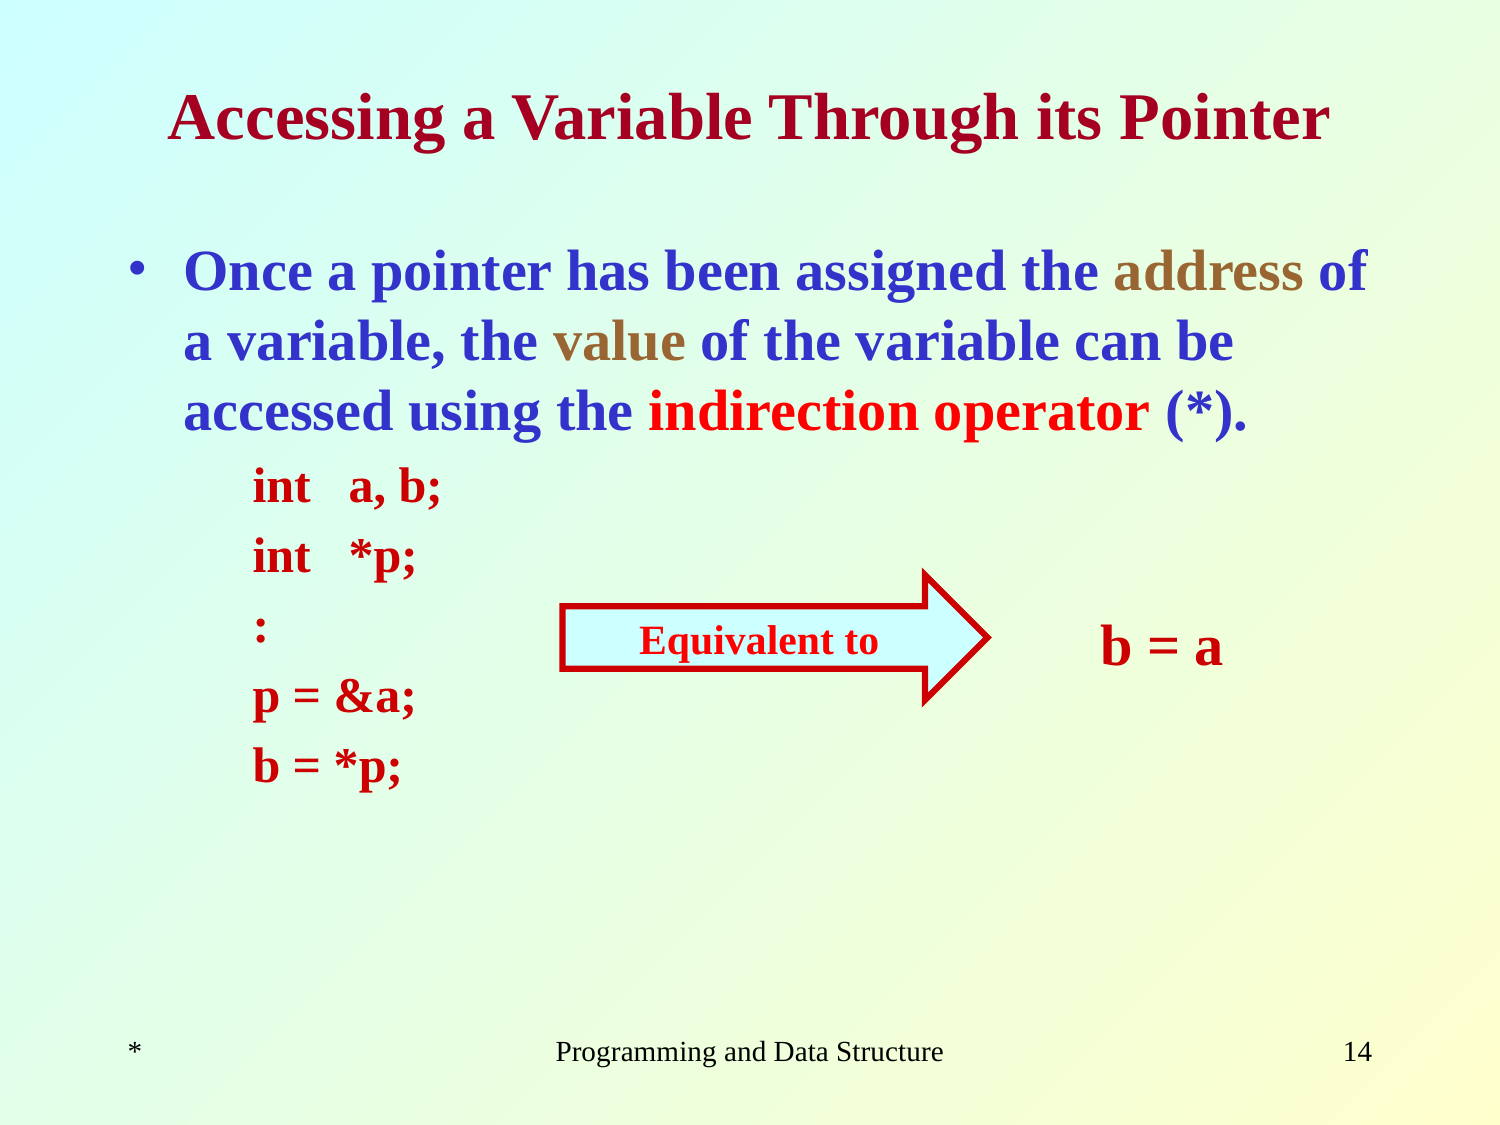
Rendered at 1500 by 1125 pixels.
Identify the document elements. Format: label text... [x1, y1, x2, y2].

text_box b = a [999, 600, 1325, 685]
text_box * [112, 1024, 425, 1100]
list Once a pointer has been assigned the address of a variable, the value of the variable can be accessed using the indirection operator (*). int a, b; int *p; : p = &a; b = *p; [112, 224, 1388, 1000]
text_box Equivalent to [562, 575, 988, 701]
text_box Programming and Data Structure [512, 1024, 988, 1100]
text_box ‹#› [1074, 1024, 1388, 1100]
title Accessing a Variable Through its Pointer [112, 49, 1388, 176]
